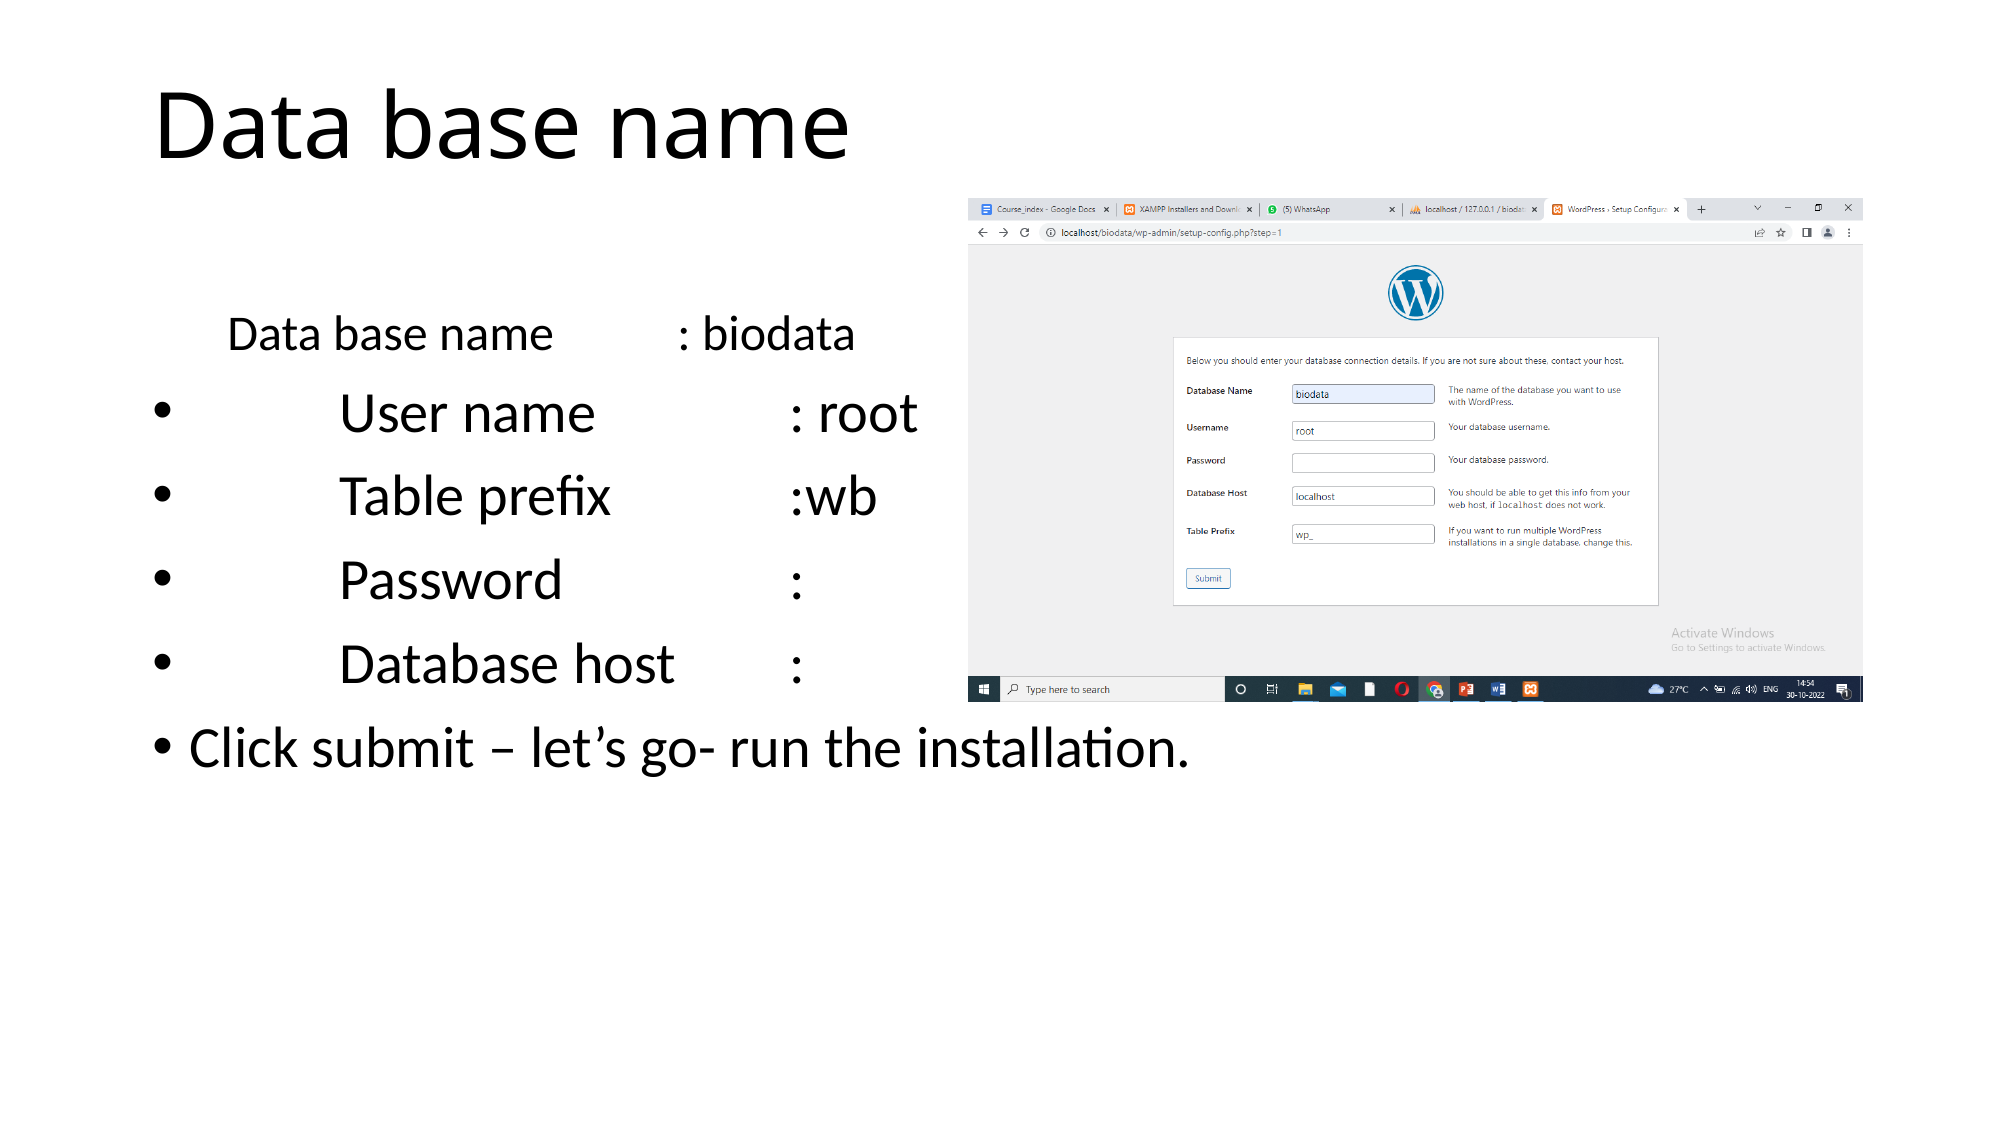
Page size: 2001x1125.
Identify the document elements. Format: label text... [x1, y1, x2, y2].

title Data base name [137, 59, 1863, 199]
list Data base name : biodata User name : root Table prefix :wb Password : Database host : Click submit – let’s go- run the installation. [137, 299, 1863, 1014]
picture [968, 198, 1863, 702]
